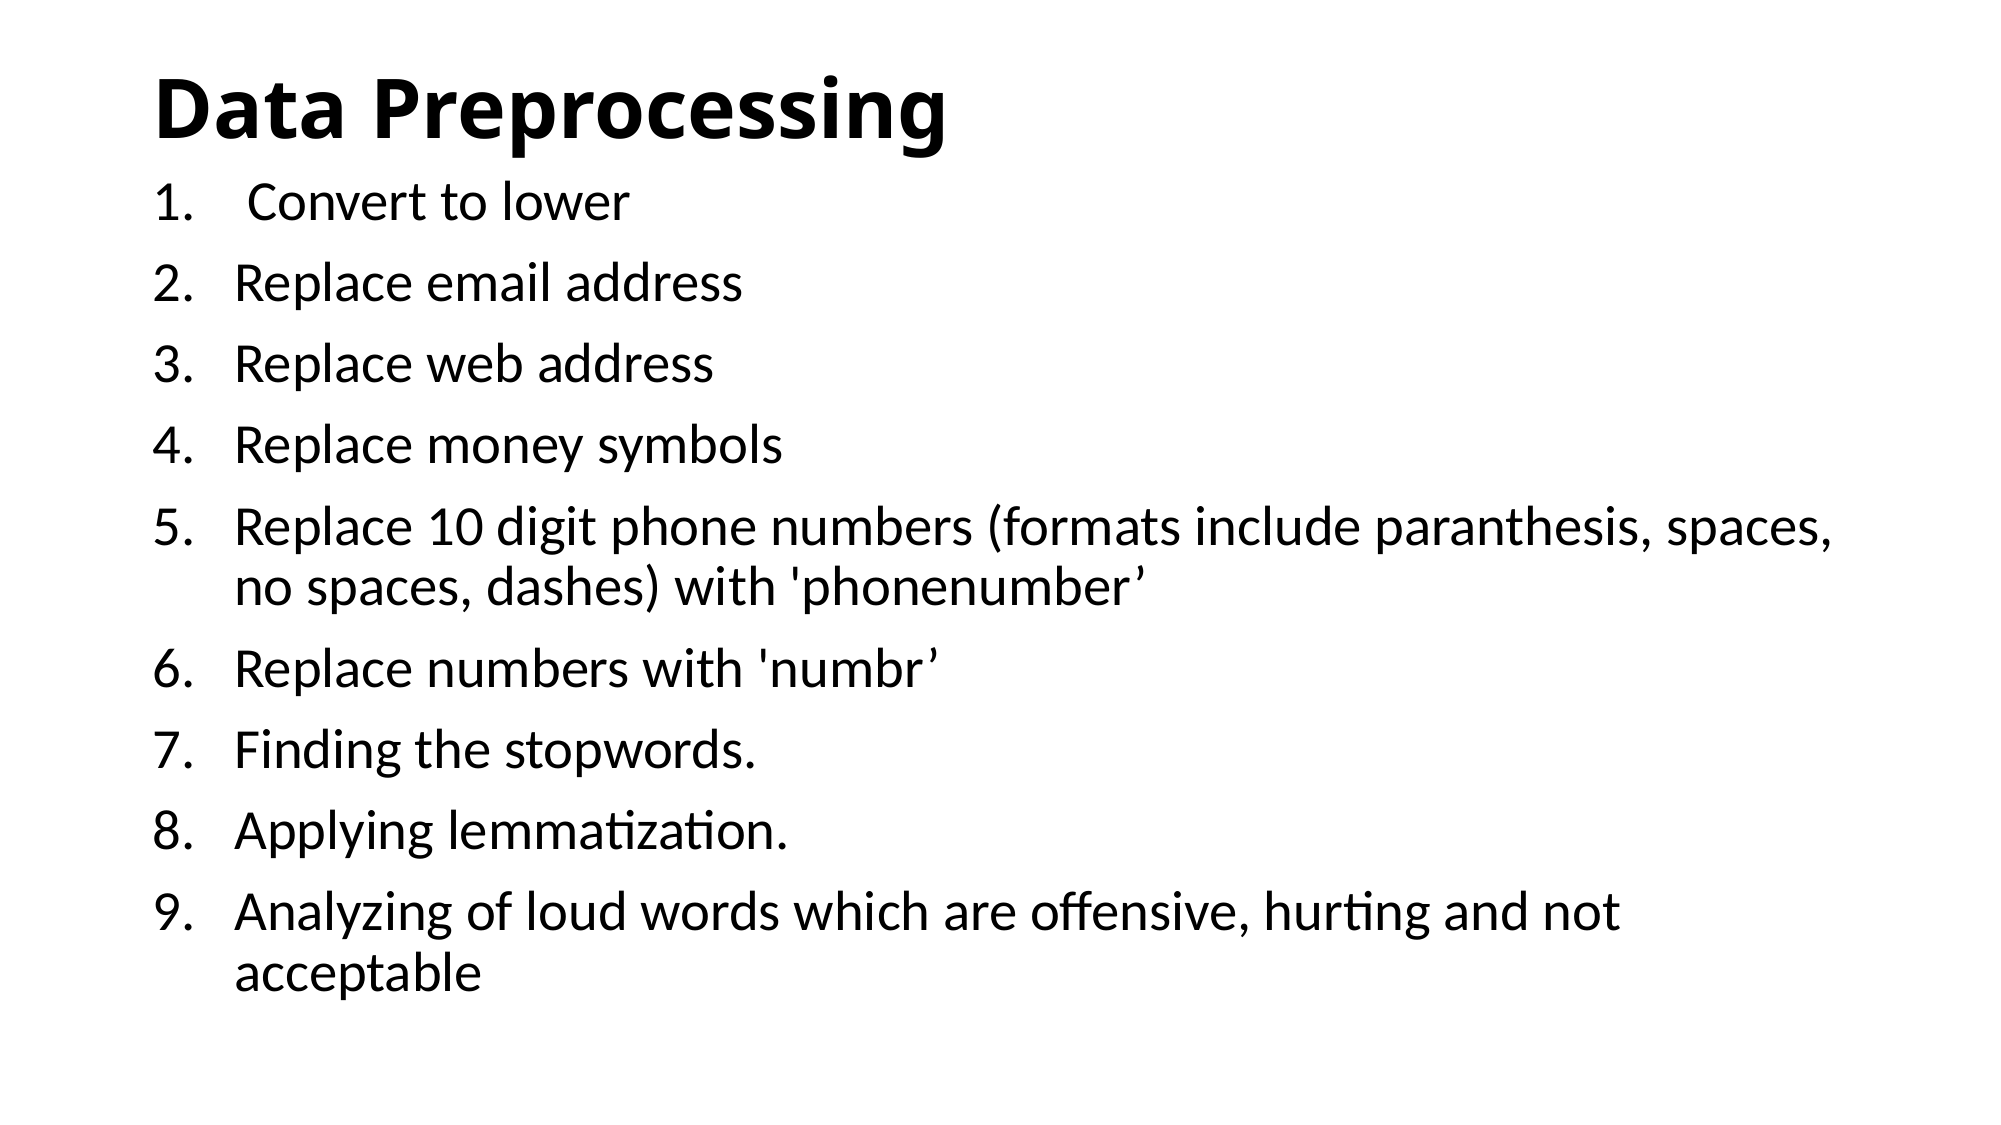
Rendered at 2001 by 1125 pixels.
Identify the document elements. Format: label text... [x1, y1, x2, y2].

title Data Preprocessing [137, 59, 1863, 164]
list Convert to lower Replace email address Replace web address Replace money symbols Replace 10 digit phone numbers (formats include paranthesis, spaces, no spaces, dashes) with 'phonenumber’ Replace numbers with 'numbr’ Finding the stopwords. Applying lemmatization. Analyzing of loud words which are offensive, hurting and not acceptable [137, 164, 1863, 1014]
